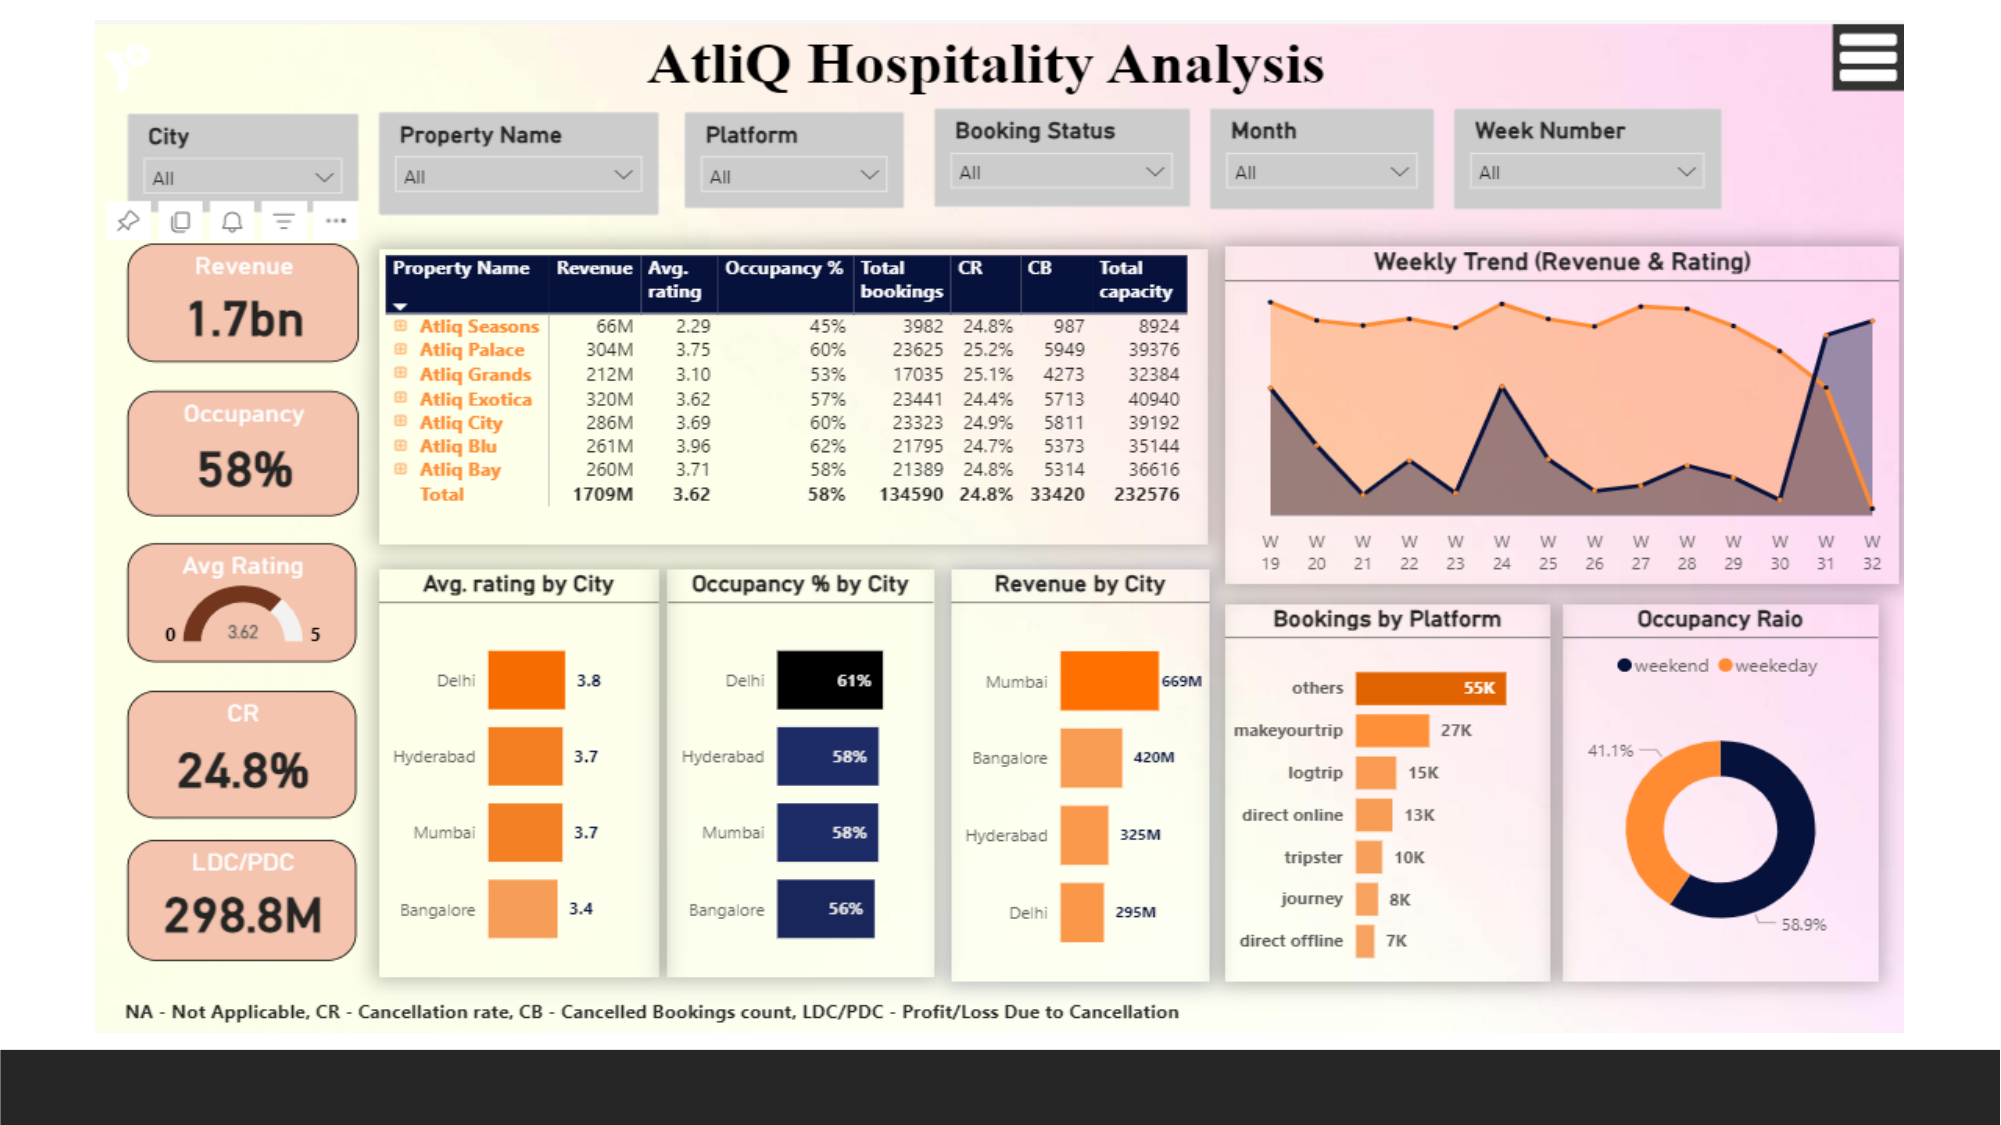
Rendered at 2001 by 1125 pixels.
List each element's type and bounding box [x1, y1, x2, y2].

picture [95, 20, 1905, 1033]
